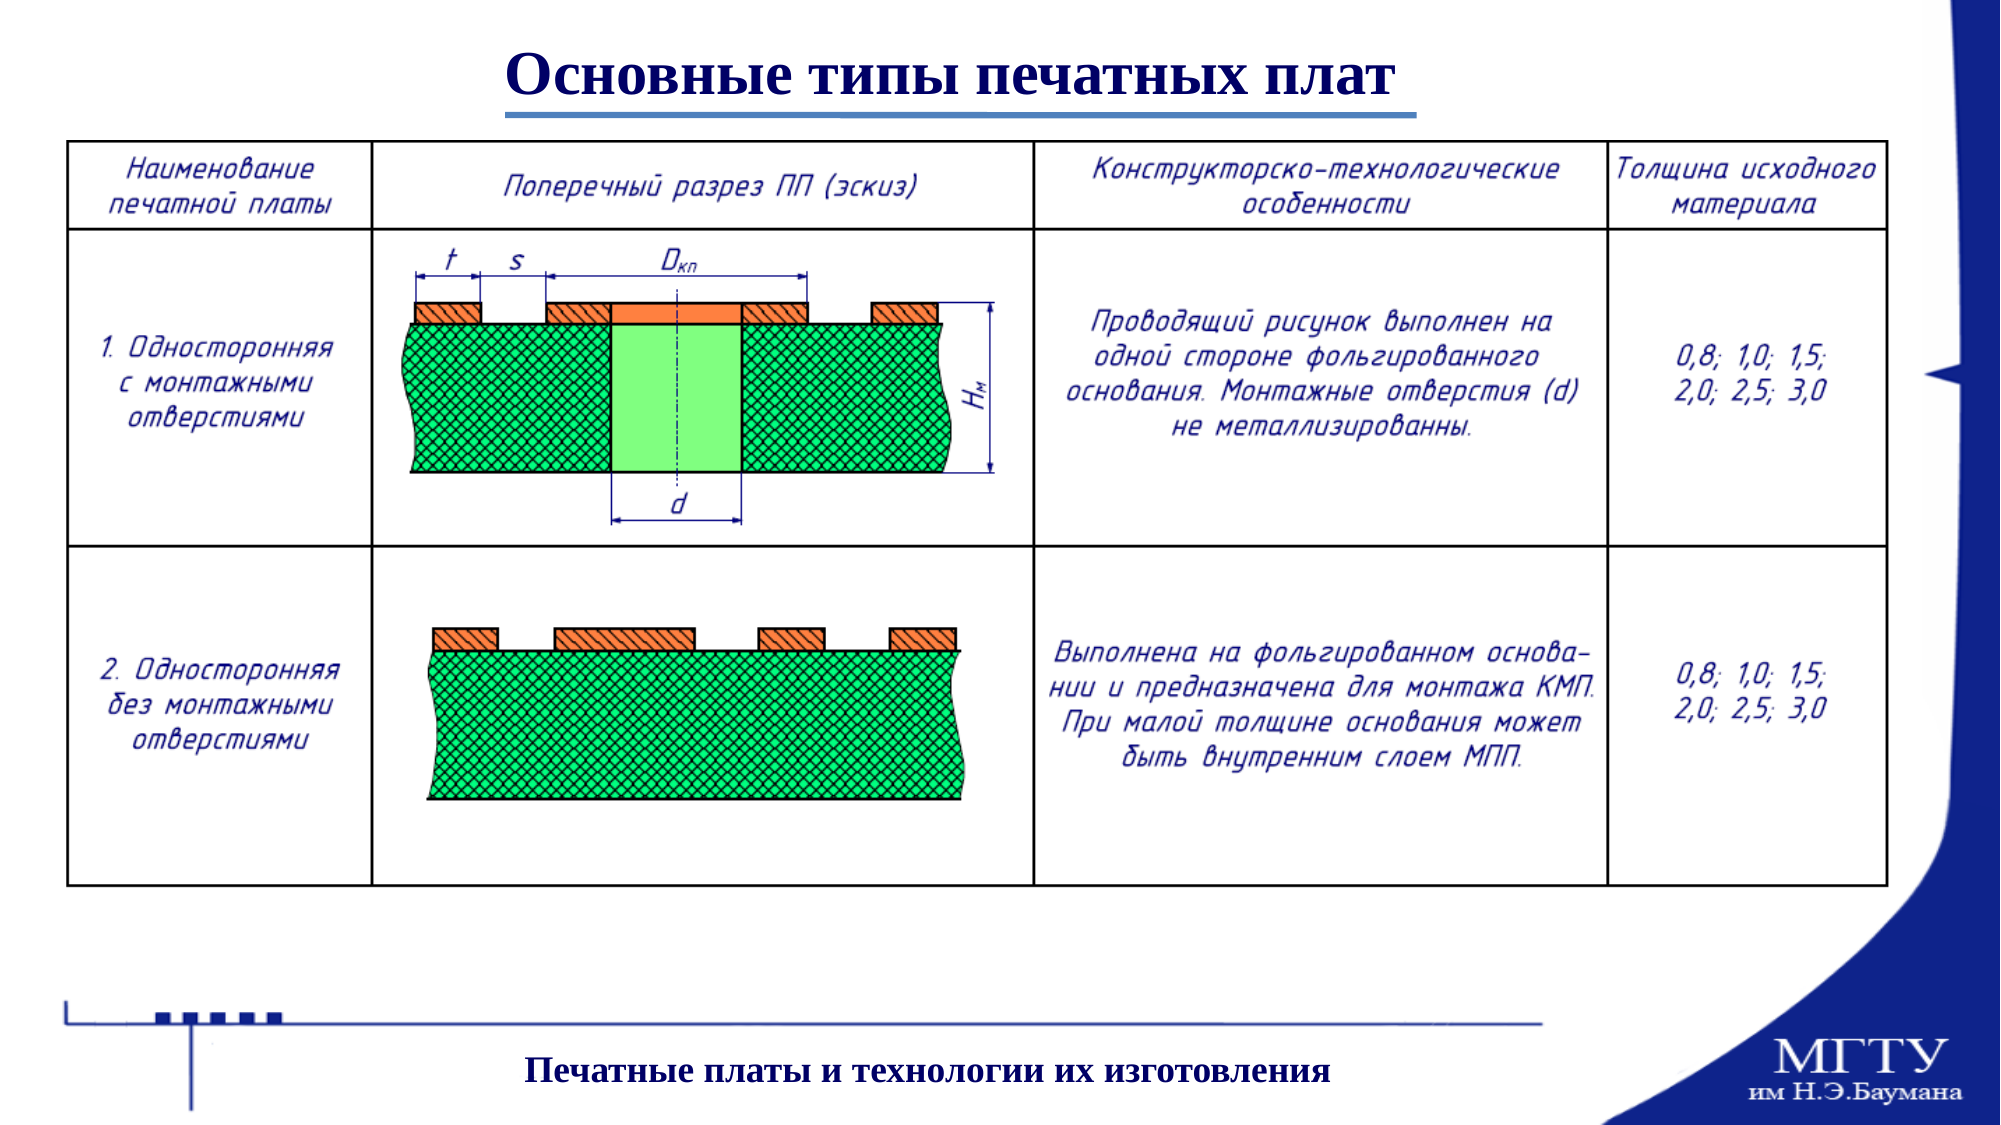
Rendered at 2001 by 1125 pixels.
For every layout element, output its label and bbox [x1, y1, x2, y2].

picture [65, 139, 1891, 890]
list [0, 0, 2000, 1125]
